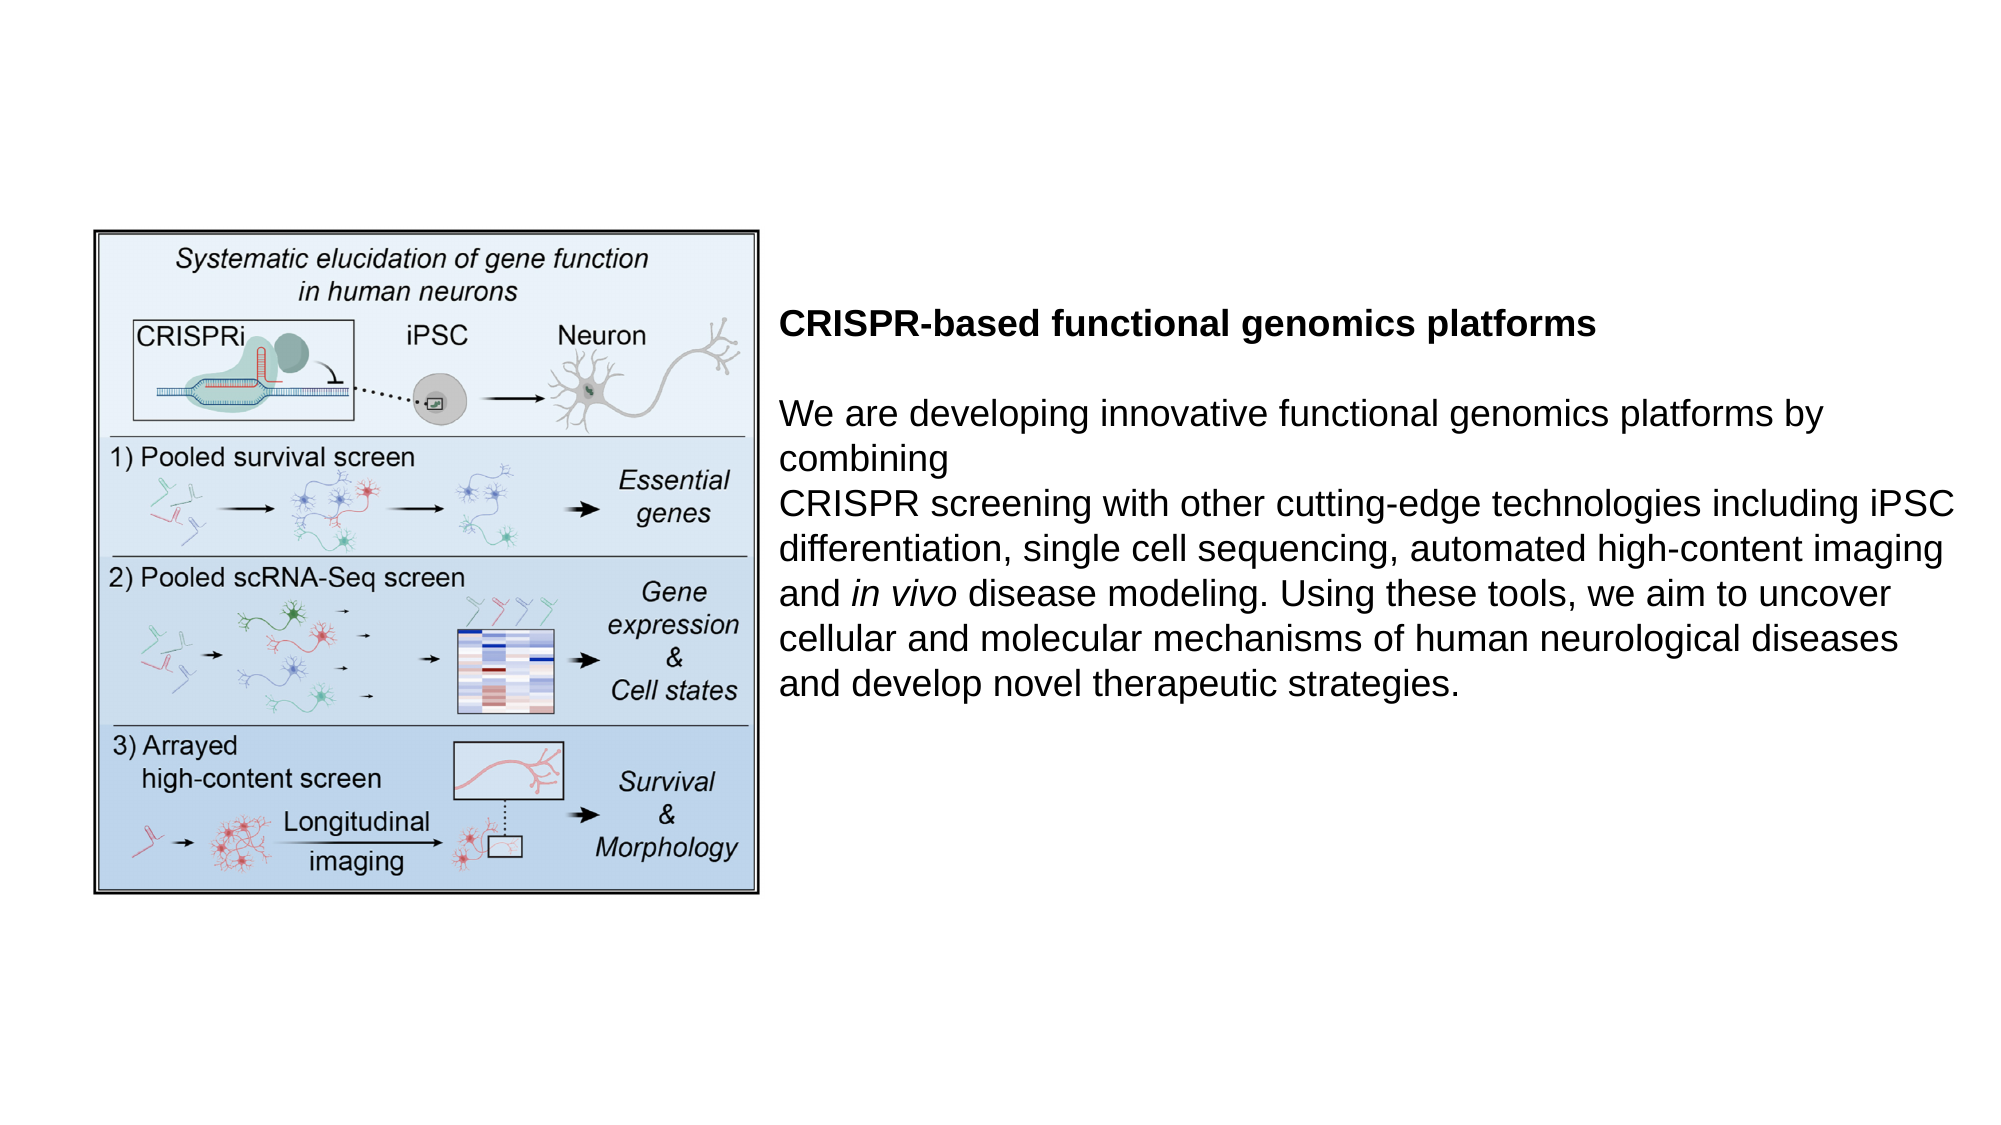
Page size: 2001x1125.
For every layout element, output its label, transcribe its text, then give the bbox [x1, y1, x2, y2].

text_box CRISPR-based functional genomics platforms We are developing innovative functional genomics platforms by combining CRISPR screening with other cutting-edge technologies including iPSC differentiation, single cell sequencing, automated high-content imaging and in vivo disease modeling. Using these tools, we aim to uncover cellular and molecular mechanisms of human neurological diseases and develop novel therapeutic strategies. [765, 292, 1983, 757]
picture [89, 226, 765, 899]
